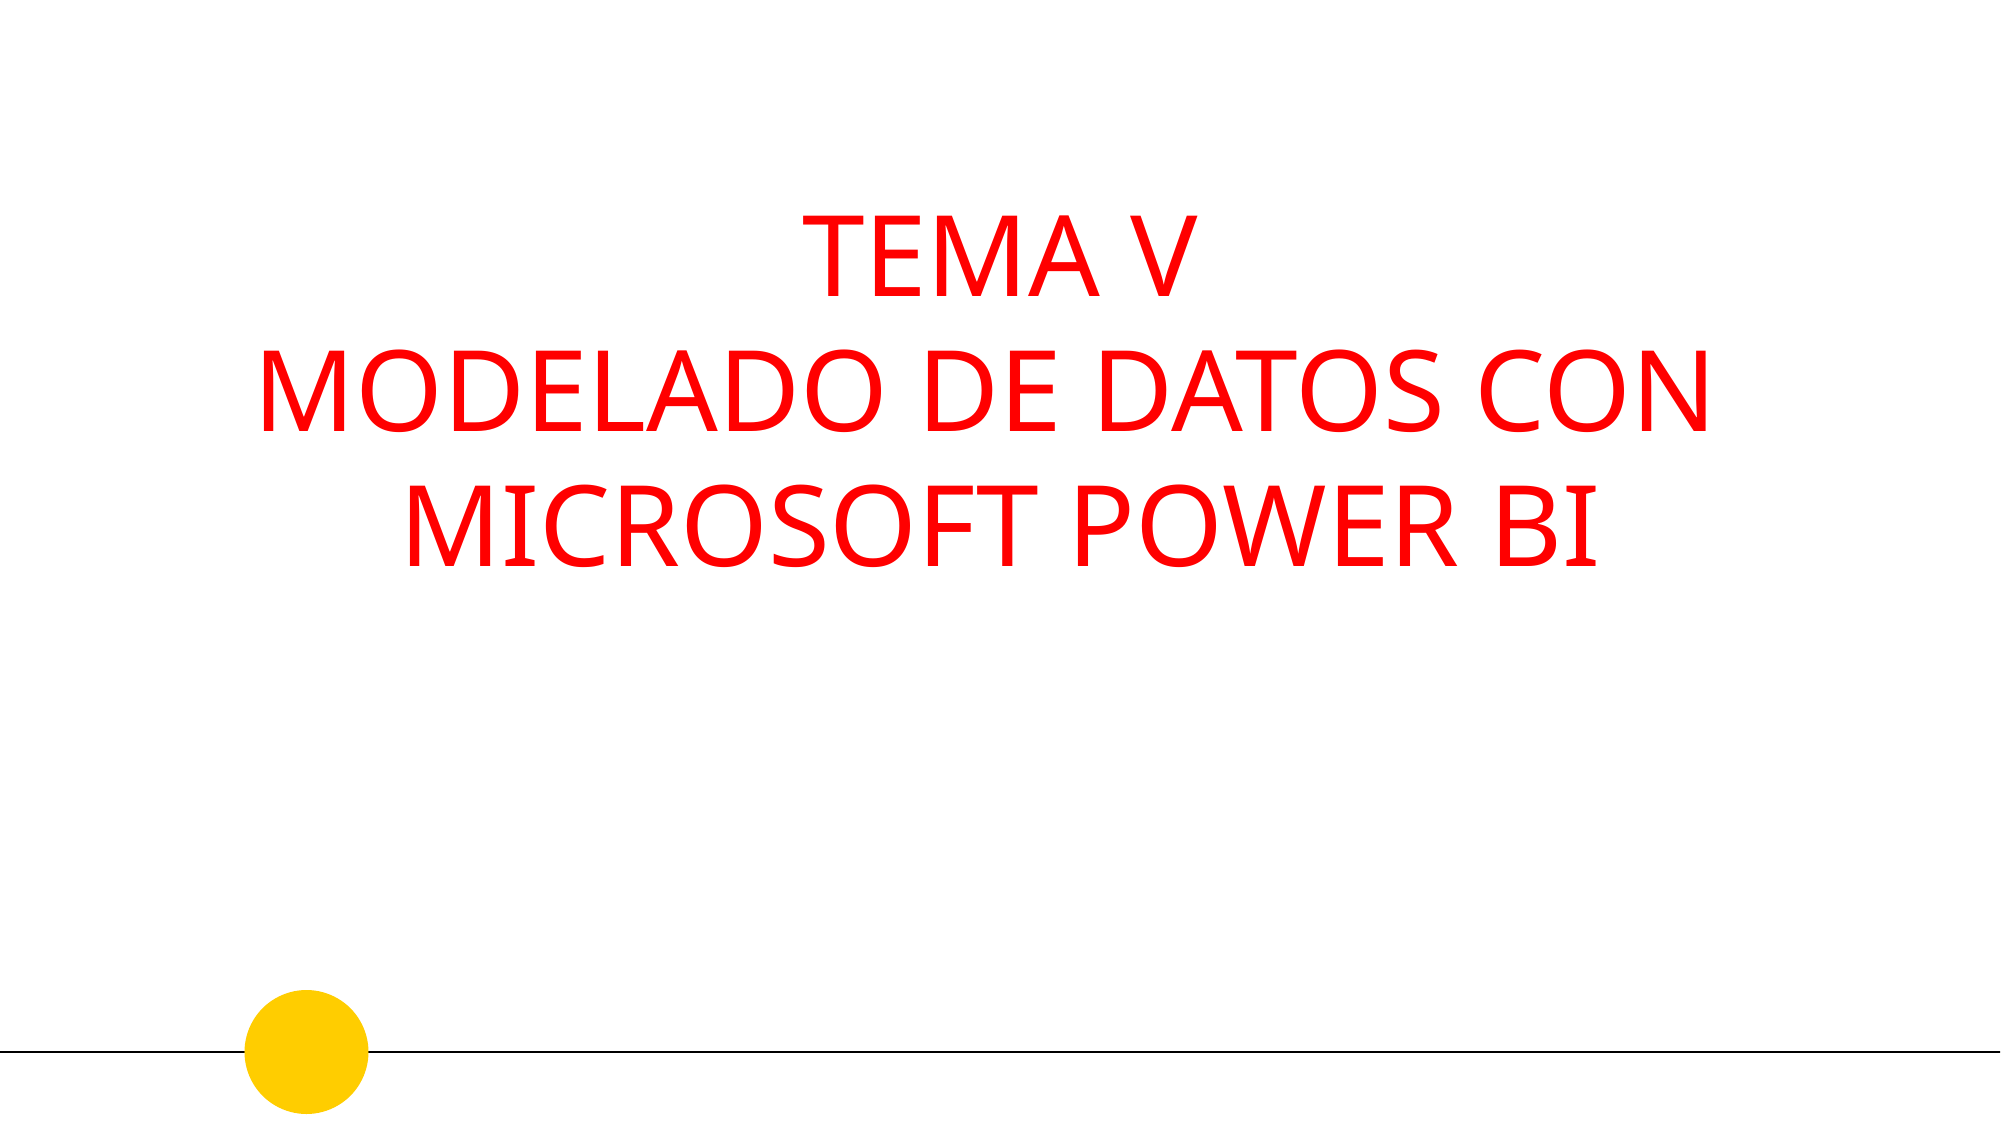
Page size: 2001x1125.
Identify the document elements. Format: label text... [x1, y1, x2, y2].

text_box TEMA V MODELADO DE DATOS CON MICROSOFT POWER BI [29, 176, 1971, 597]
